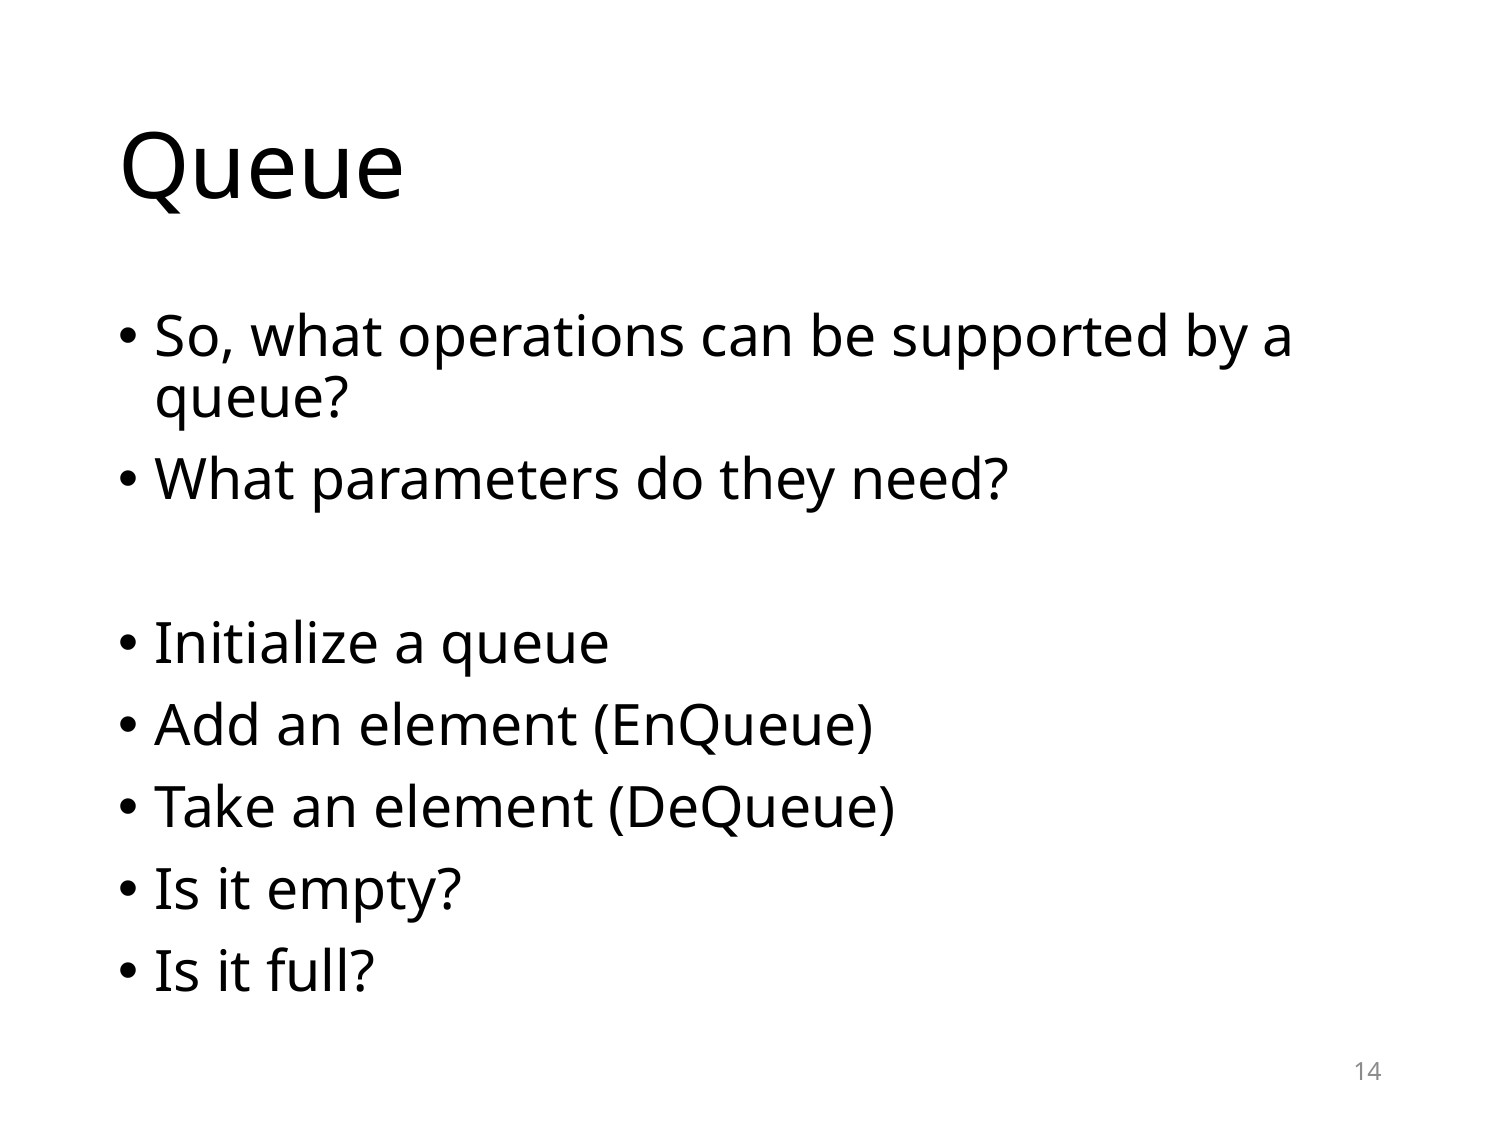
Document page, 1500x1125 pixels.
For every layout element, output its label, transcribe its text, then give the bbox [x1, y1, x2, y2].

list So, what operations can be supported by a queue? What parameters do they need? Initialize a queue Add an element (EnQueue) Take an element (DeQueue) Is it empty? Is it full? [103, 299, 1397, 1014]
title Queue [103, 59, 1397, 278]
slide_number 14 [1059, 1042, 1397, 1103]
